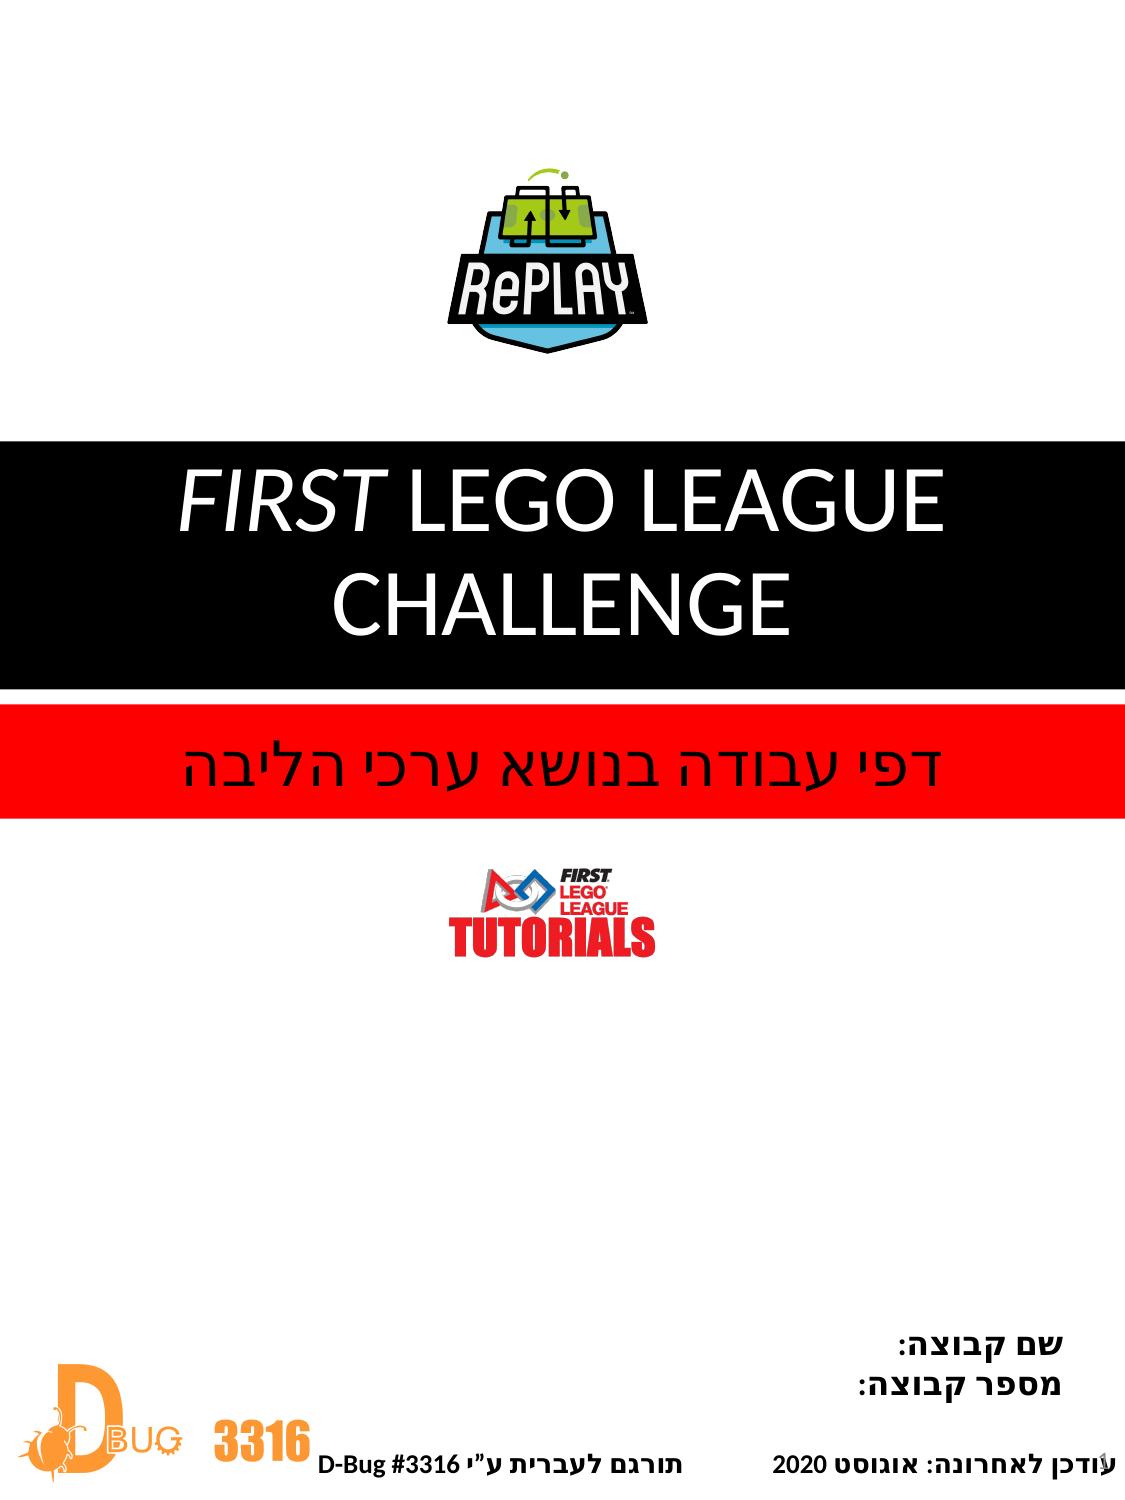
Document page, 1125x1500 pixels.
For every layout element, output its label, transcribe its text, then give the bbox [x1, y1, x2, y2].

text_box עודכן לאחרונה: אוגוסט 2020 [757, 1438, 871, 1481]
picture [396, 110, 699, 412]
text_box דפי עבודה בנושא ערכי הליבה [0, 704, 1125, 819]
picture [211, 1419, 315, 1463]
subtitle FIRST LEGO LEAGUE CHALLENGE [0, 441, 1125, 690]
picture [448, 868, 657, 959]
text_box 1 [871, 1419, 1125, 1500]
text_box שם קבוצה: מספר קבוצה: [665, 1307, 1079, 1422]
text_box תורגם לעברית ע”י D-Bug #3316 [204, 1438, 700, 1481]
picture [0, 1346, 200, 1500]
